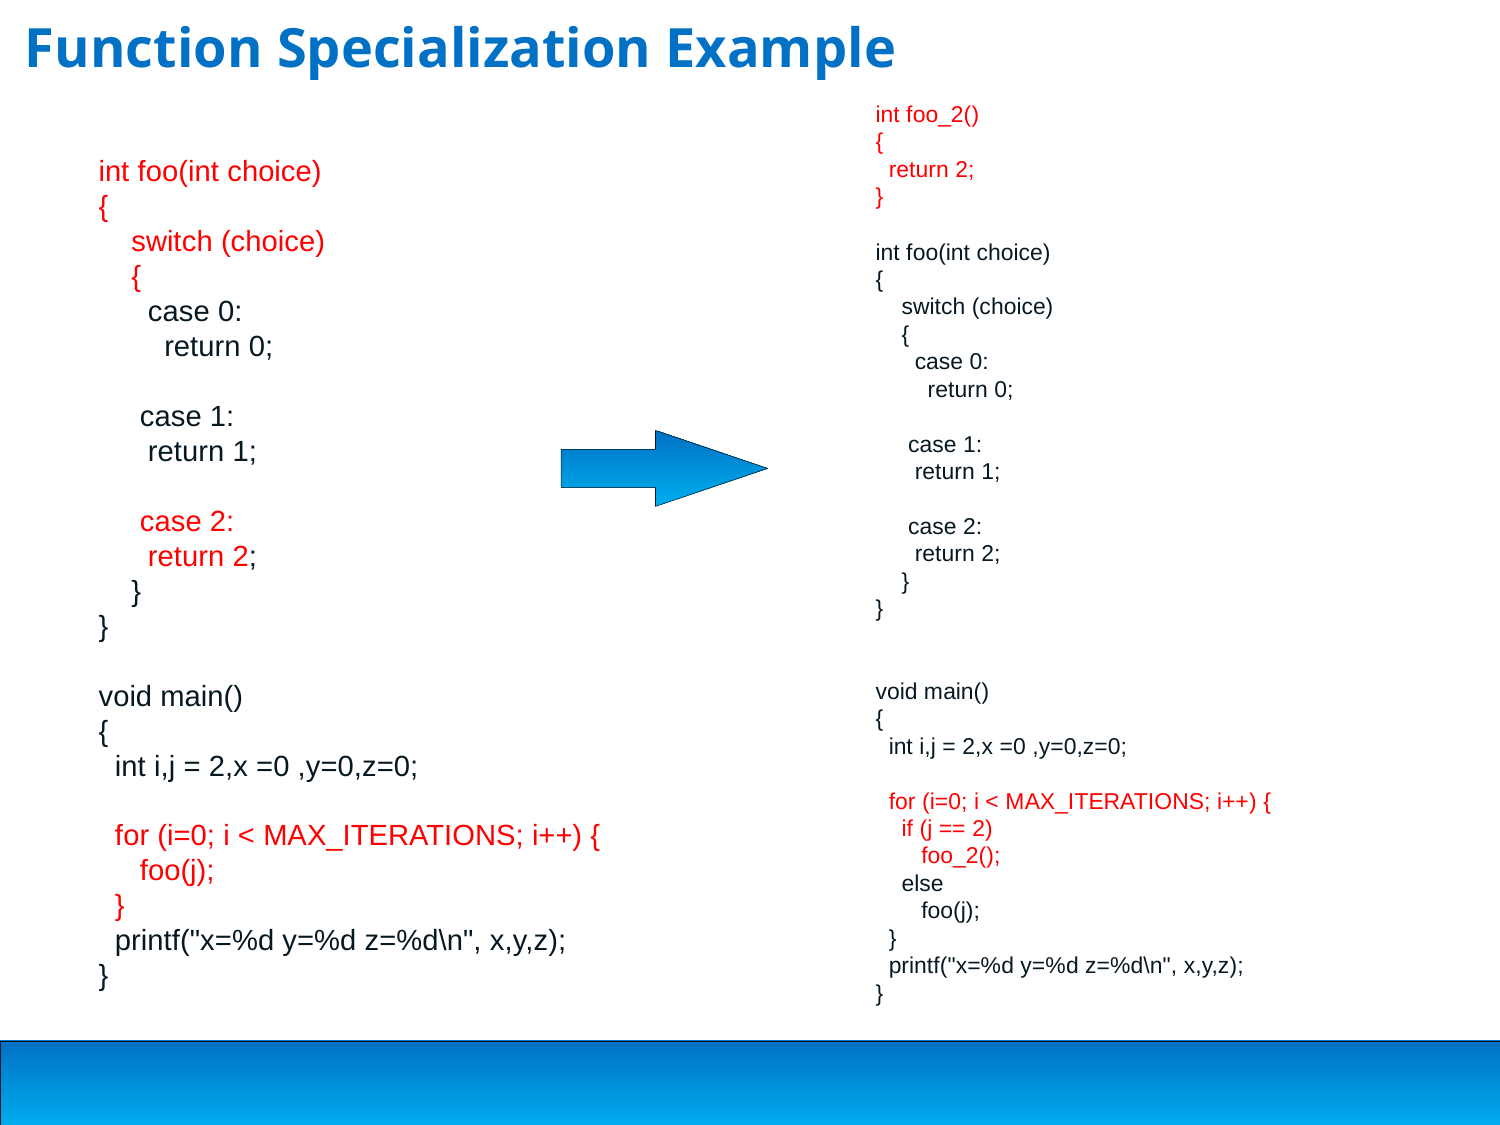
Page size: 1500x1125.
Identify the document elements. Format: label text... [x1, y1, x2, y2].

text_box [561, 430, 768, 507]
text_box int foo_2() { return 2; } int foo(int choice) { switch (choice) { case 0: return 0; case 1: return 1; case 2: return 2; } } void main() { int i,j = 2,x =0 ,y=0,z=0; for (i=0; i < MAX_ITERATIONS; i++) { if (j == 2) foo_2(); else foo(j); } printf("x=%d y=%d z=%d\n", x,y,z); } [860, 92, 1500, 1014]
title Function Specialization Example [24, 24, 1461, 154]
text_box int foo(int choice) { switch (choice) { case 0: return 0; case 1: return 1; case 2: return 2; } } void main() { int i,j = 2,x =0 ,y=0,z=0; for (i=0; i < MAX_ITERATIONS; i++) { foo(j); } printf("x=%d y=%d z=%d\n", x,y,z); } [83, 110, 715, 999]
